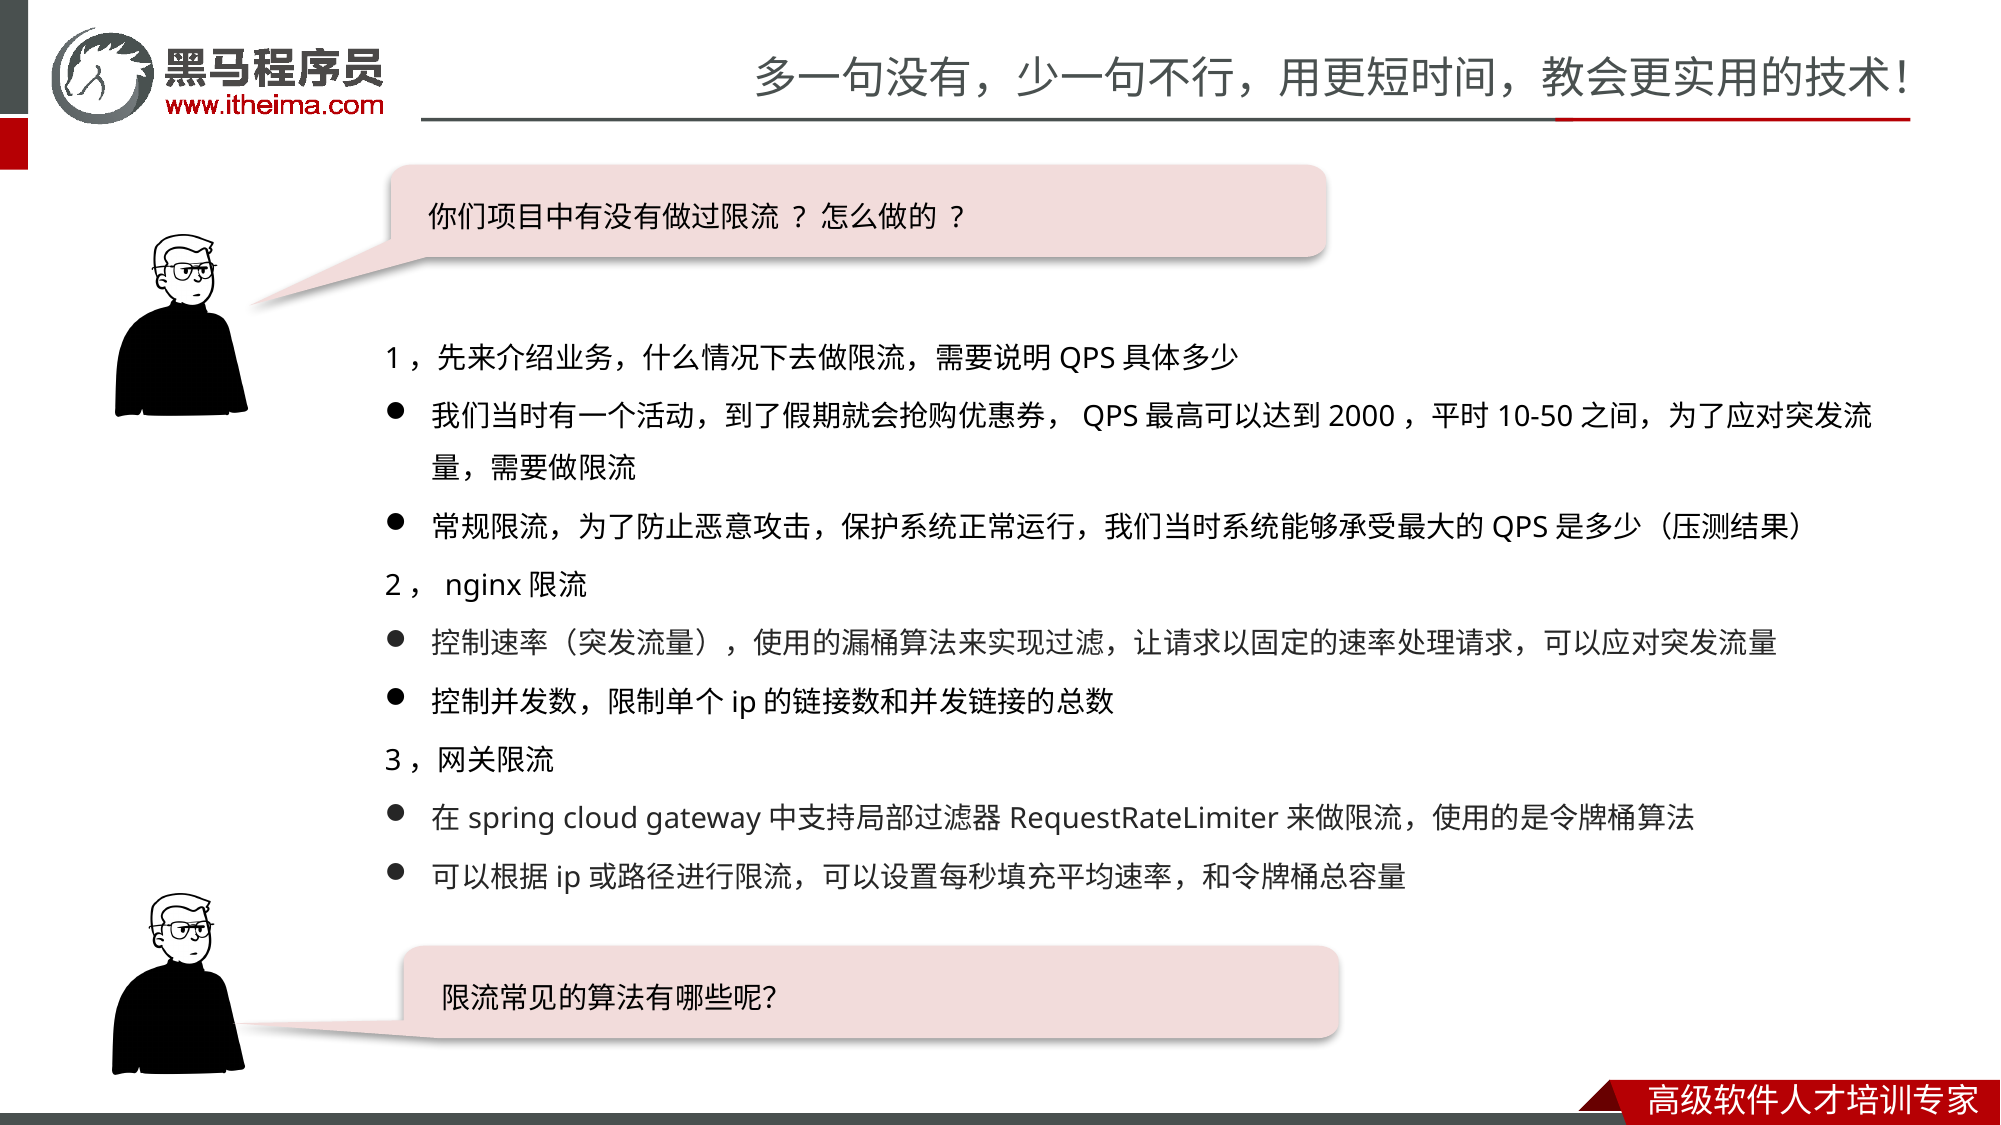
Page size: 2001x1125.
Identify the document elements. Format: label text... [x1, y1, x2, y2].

picture [110, 228, 253, 421]
picture [50, 26, 384, 125]
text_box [232, 945, 1504, 1039]
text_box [248, 164, 1491, 306]
text_box 1，先来介绍业务，什么情况下去做限流，需要说明QPS具体多少 我们当时有一个活动，到了假期就会抢购优惠券，QPS最高可以达到2000，平时10-50之间，为了应对突发流量，需要做限流 常规限流，为了防止恶意攻击，保护系统正常运行，我们当时系统能够承受最大的QPS是多少（压测结果） 2，nginx限流 控制速率（突发流量），使用的漏桶算法来实现过滤，让请求以固定的速率处理请求，可以应对突发流量 控制并发数，限制单个ip的链接数和并发链接的总数 3，网关限流 在spring cloud gateway中支持局部过滤器RequestRateLimiter来做限流，使用的是令牌桶算法 可以根据ip或路径进行限流，可以设置每秒填充平均速率，和令牌桶总容量 [370, 314, 1912, 925]
picture [107, 887, 251, 1080]
